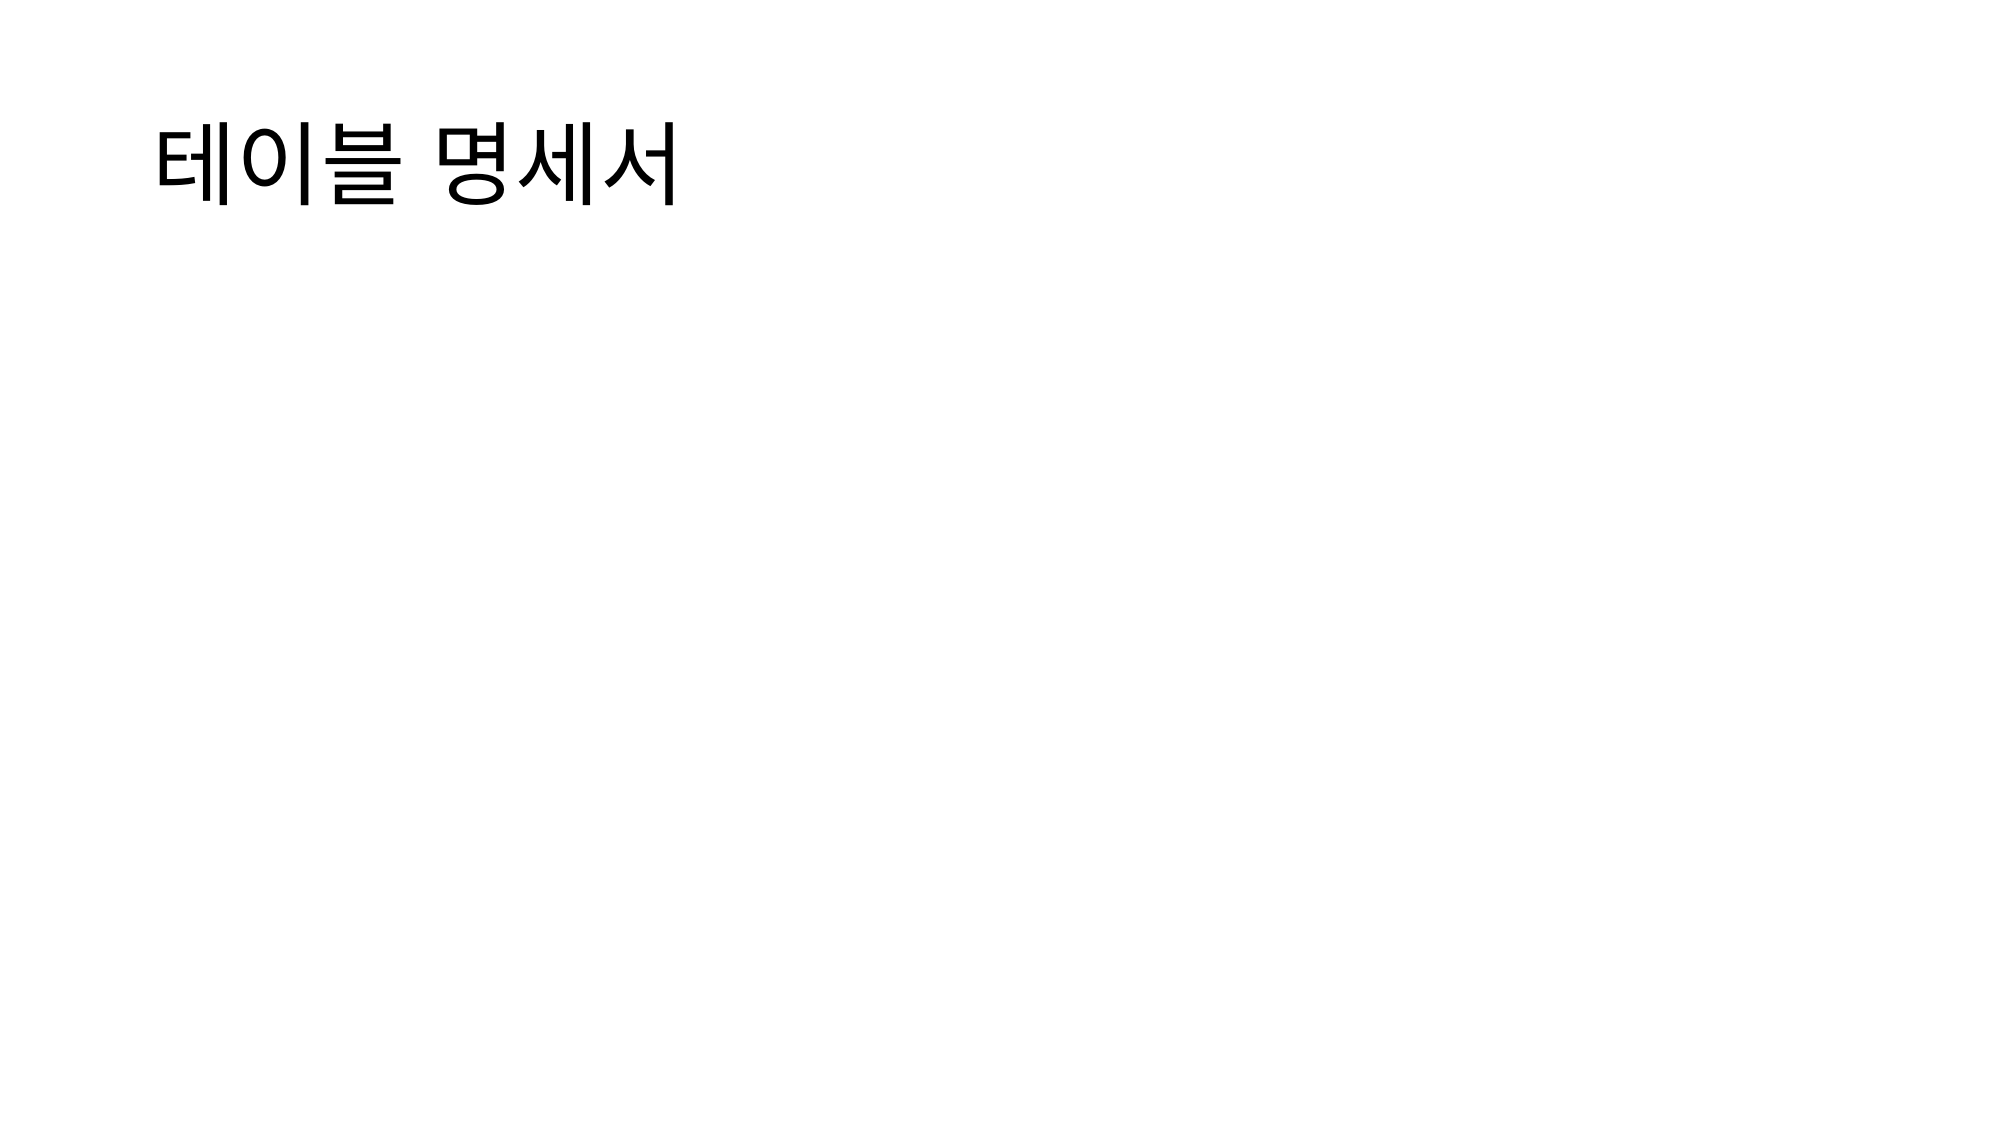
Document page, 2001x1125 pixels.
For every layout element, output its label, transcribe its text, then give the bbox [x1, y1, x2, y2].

title 테이블 명세서 [137, 59, 1863, 278]
